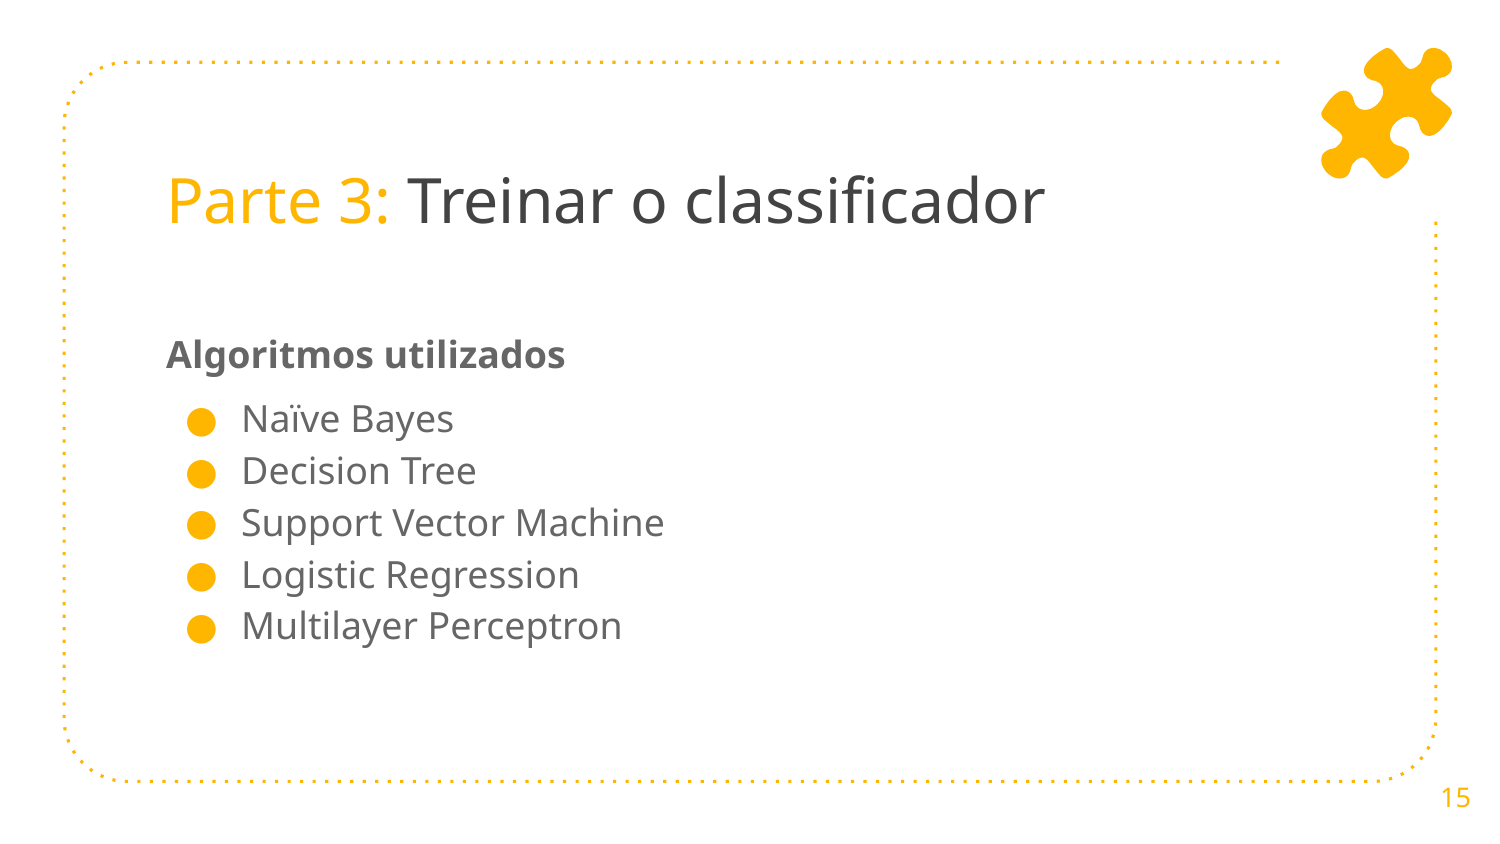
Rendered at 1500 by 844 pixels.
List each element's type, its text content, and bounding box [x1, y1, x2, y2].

text_box [1321, 47, 1452, 179]
list Algoritmos utilizados Naïve Bayes Decision Tree Support Vector Machine Logistic Regression Multilayer Perceptron [151, 309, 1278, 698]
title Parte 3: Treinar o classificador [151, 146, 1278, 287]
slide_number ‹#› [1411, 753, 1500, 844]
